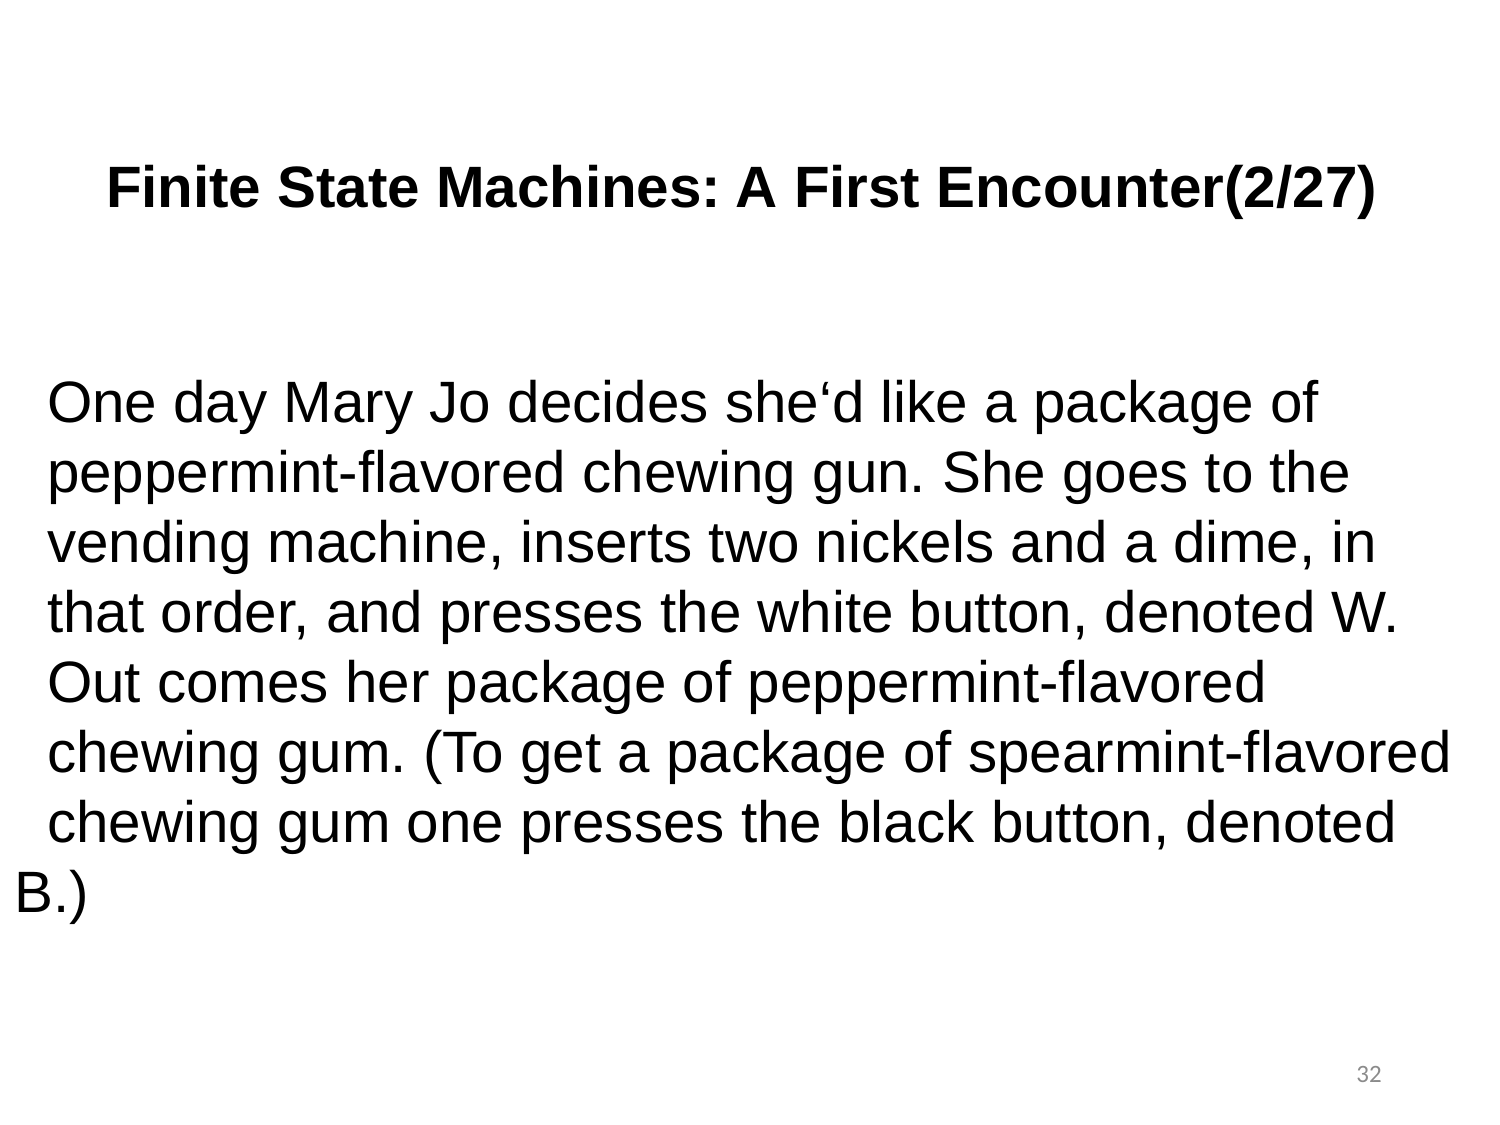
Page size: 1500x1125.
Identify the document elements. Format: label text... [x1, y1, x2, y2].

slide_number 32 [1059, 1042, 1397, 1103]
text_box Finite State Machines: A First Encounter(2/27) [74, 141, 1426, 227]
text_box One day Mary Jo decides she‘d like a package of peppermint-flavored chewing gun. She goes to the vending machine, inserts two nickels and a dime, in that order, and presses the white button, denoted W. Out comes her package of peppermint-flavored chewing gum. (To get a package of spearmint-flavored chewing gum one presses the black button, denoted B.) [0, 356, 1500, 932]
